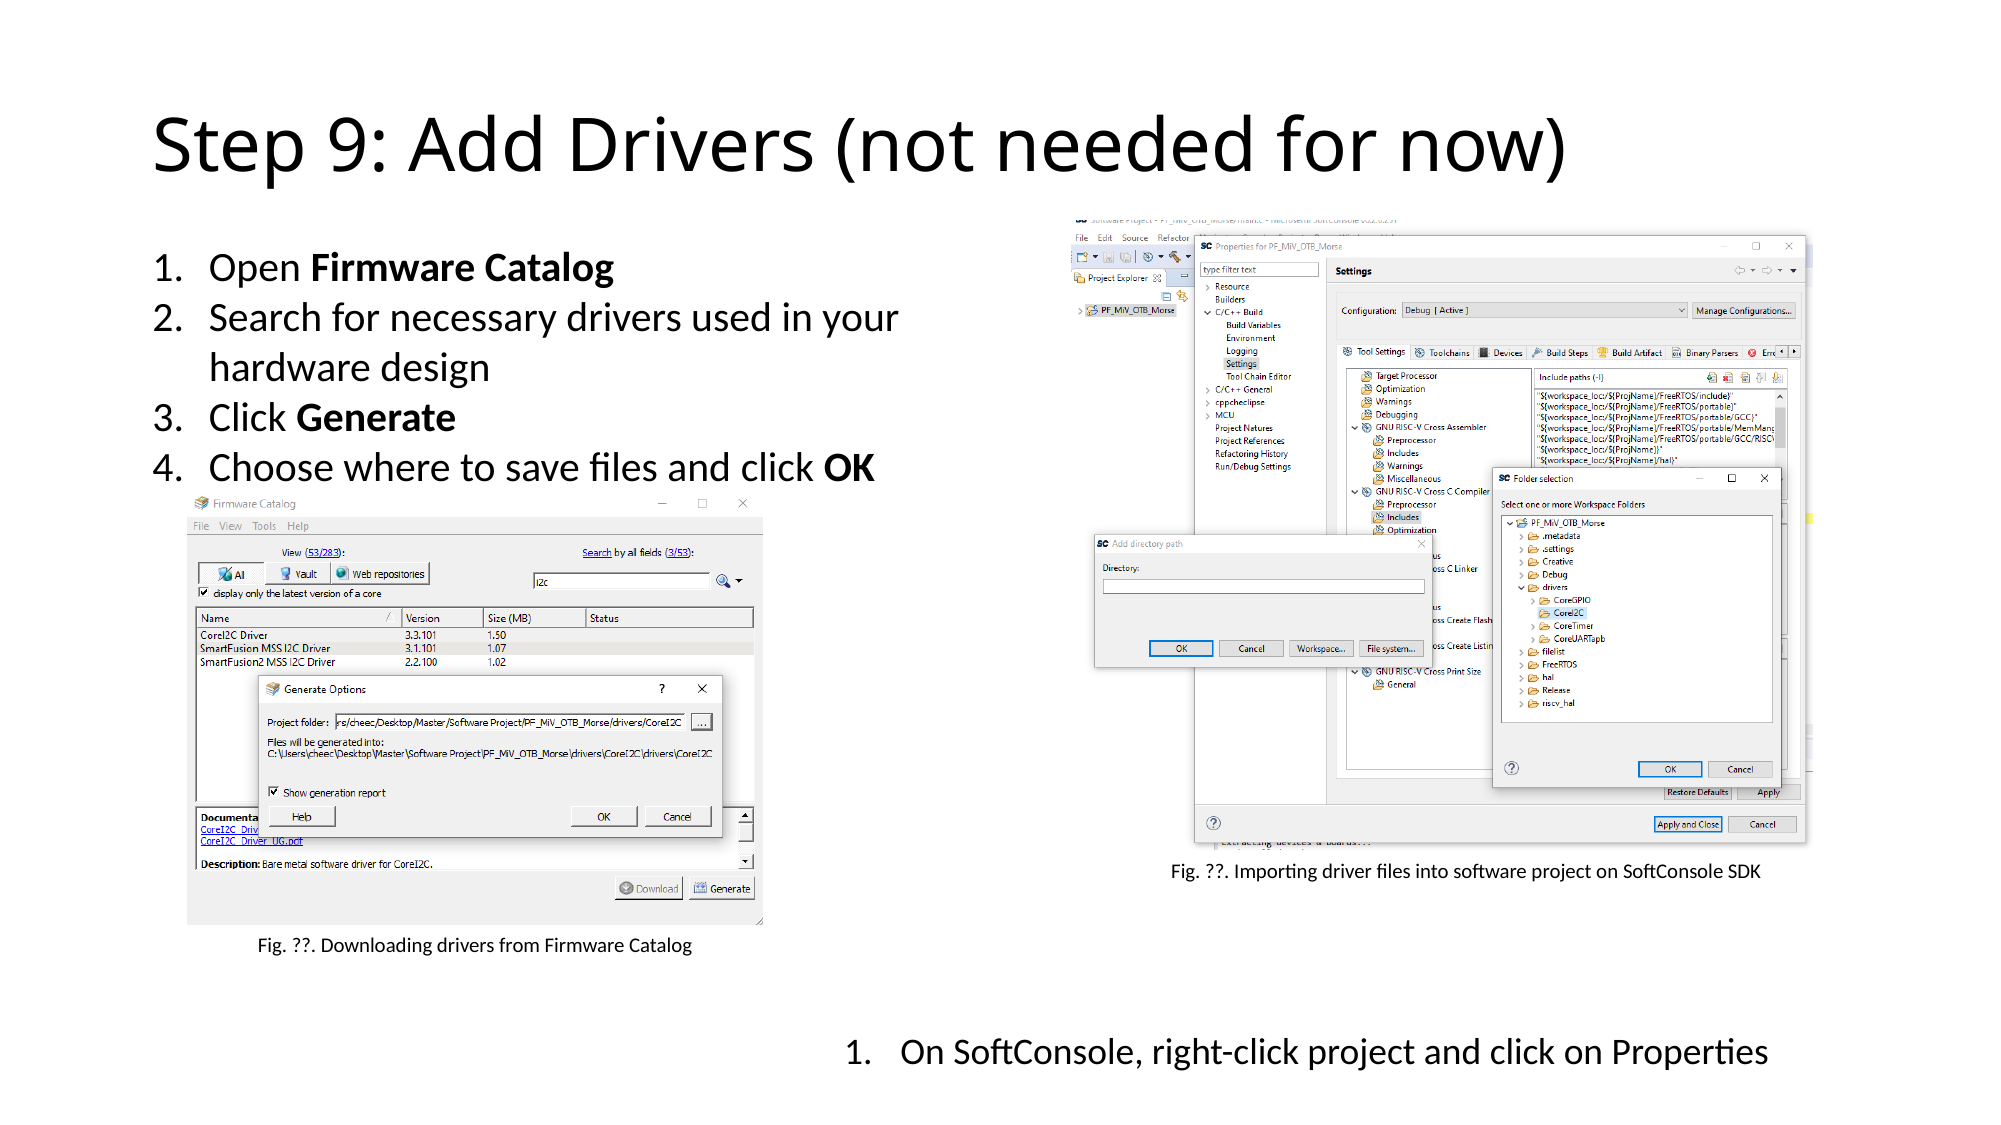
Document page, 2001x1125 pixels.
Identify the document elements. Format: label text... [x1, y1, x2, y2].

text_box Fig. ??. Importing driver files into software project on SoftConsole SDK [1142, 851, 1790, 891]
text_box On SoftConsole, right-click project and click on Properties [829, 1019, 1830, 1080]
picture [187, 491, 763, 925]
text_box Fig. ??. Downloading drivers from Firmware Catalog [151, 924, 799, 965]
title Step 9: Add Drivers (not needed for now) [137, 75, 1863, 221]
text_box Open Firmware Catalog Search for necessary drivers used in your hardware design Click Generate Choose where to save files and click OK [137, 232, 1054, 498]
picture [1071, 220, 1813, 851]
